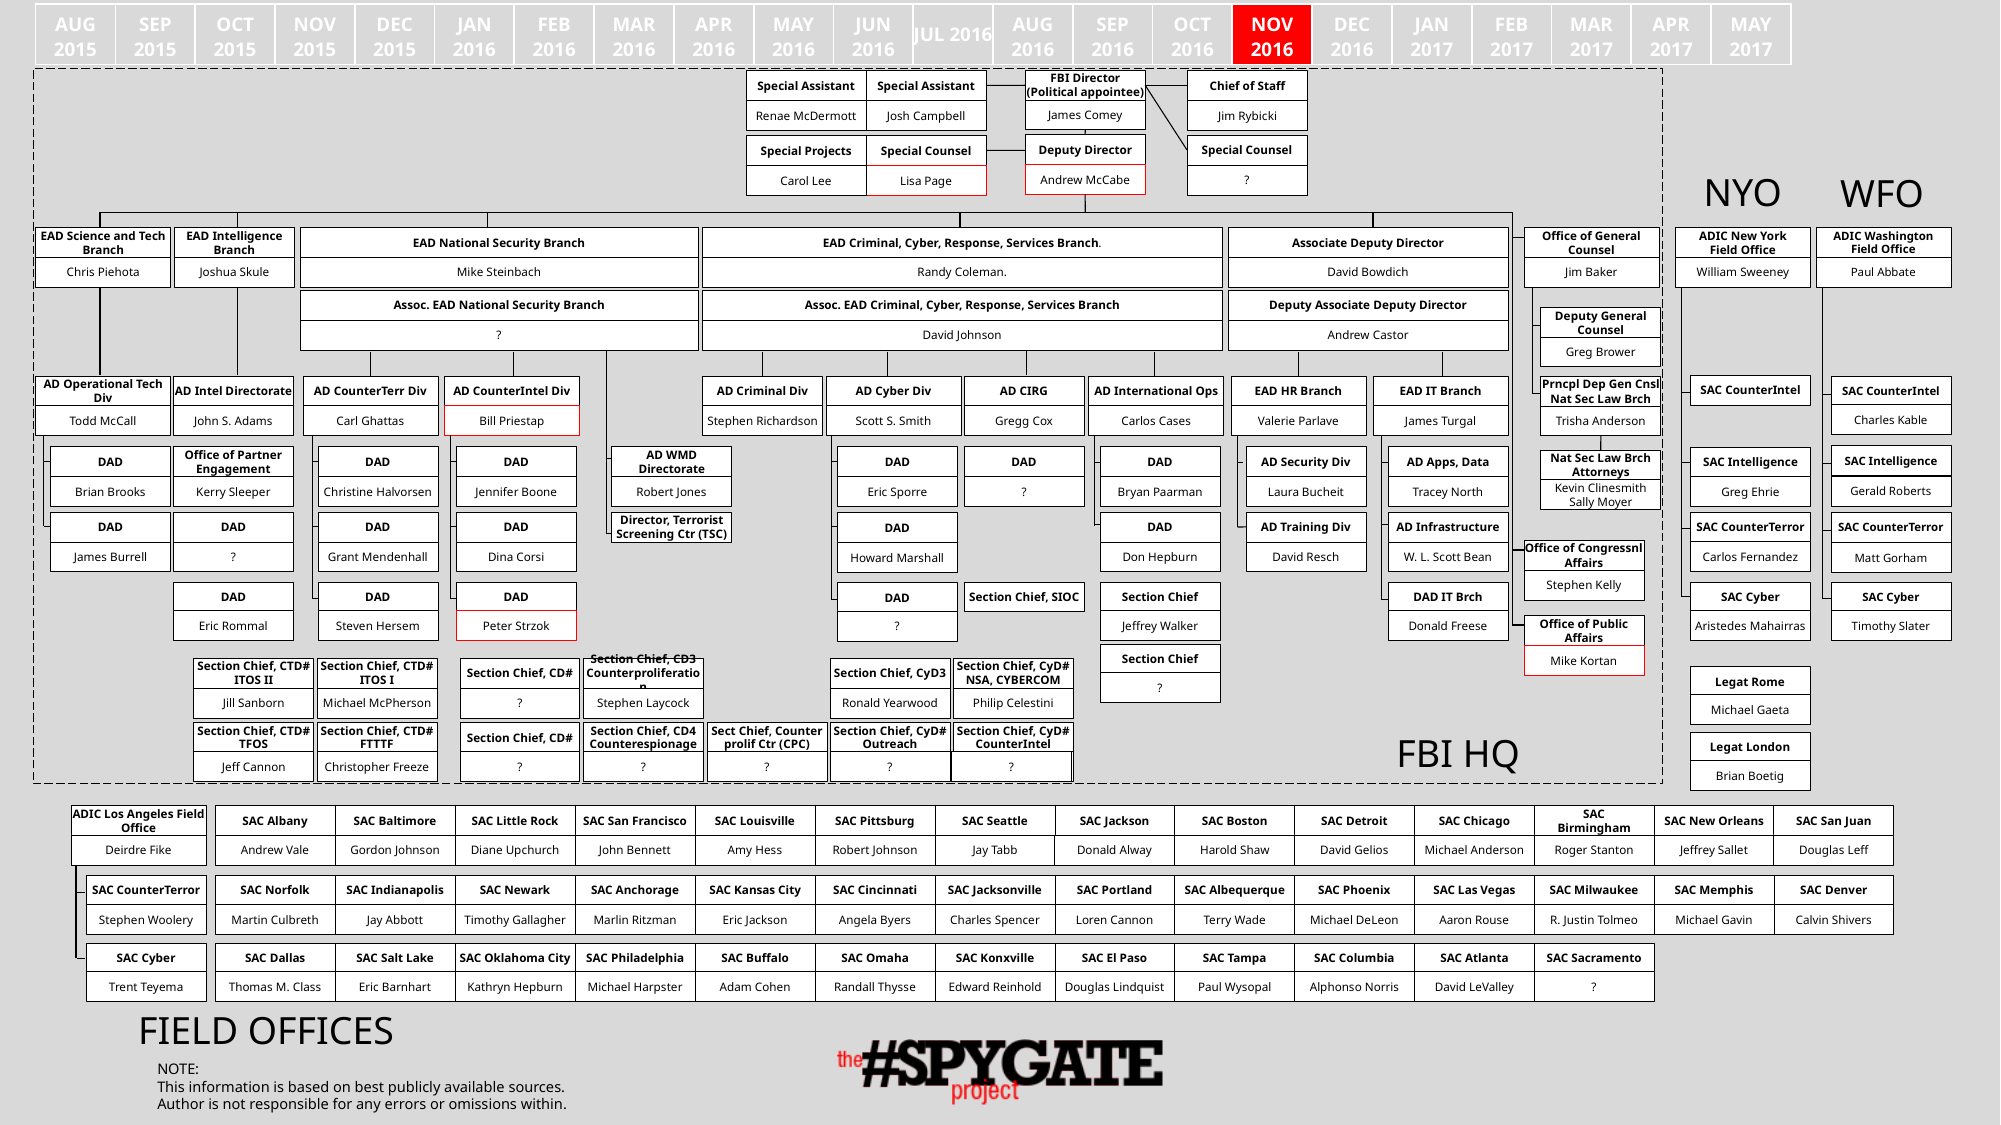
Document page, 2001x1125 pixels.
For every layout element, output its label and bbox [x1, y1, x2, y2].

table_header [1393, 5, 1471, 64]
table_header [196, 5, 274, 64]
text_box [215, 805, 1894, 865]
table_header [36, 5, 115, 64]
table_header [1473, 5, 1551, 64]
table_header [755, 5, 833, 64]
table_header [595, 5, 673, 64]
text_box [1689, 731, 1810, 791]
table_header [1632, 5, 1710, 64]
table_header [116, 5, 194, 64]
text_box [32, 67, 1664, 785]
table_header [435, 5, 513, 64]
table_header [1153, 5, 1231, 64]
table_header [834, 5, 912, 64]
table_header [1233, 5, 1311, 64]
table_header [1074, 5, 1152, 64]
text_box [71, 805, 206, 959]
table_header [1552, 5, 1630, 64]
table_header [356, 5, 434, 64]
text_box [1673, 162, 1960, 222]
text_box [1675, 227, 1811, 641]
table_header [1313, 5, 1391, 64]
text_box [1689, 666, 1810, 725]
table_header [515, 5, 593, 64]
text_box [215, 875, 1894, 935]
text_box [1815, 227, 1951, 641]
table_header [276, 5, 354, 64]
picture [836, 1039, 1164, 1106]
table_header [675, 5, 753, 64]
table_header [1712, 5, 1790, 64]
table_header [994, 5, 1072, 64]
table_header [914, 5, 992, 64]
text_box [86, 943, 1654, 1120]
